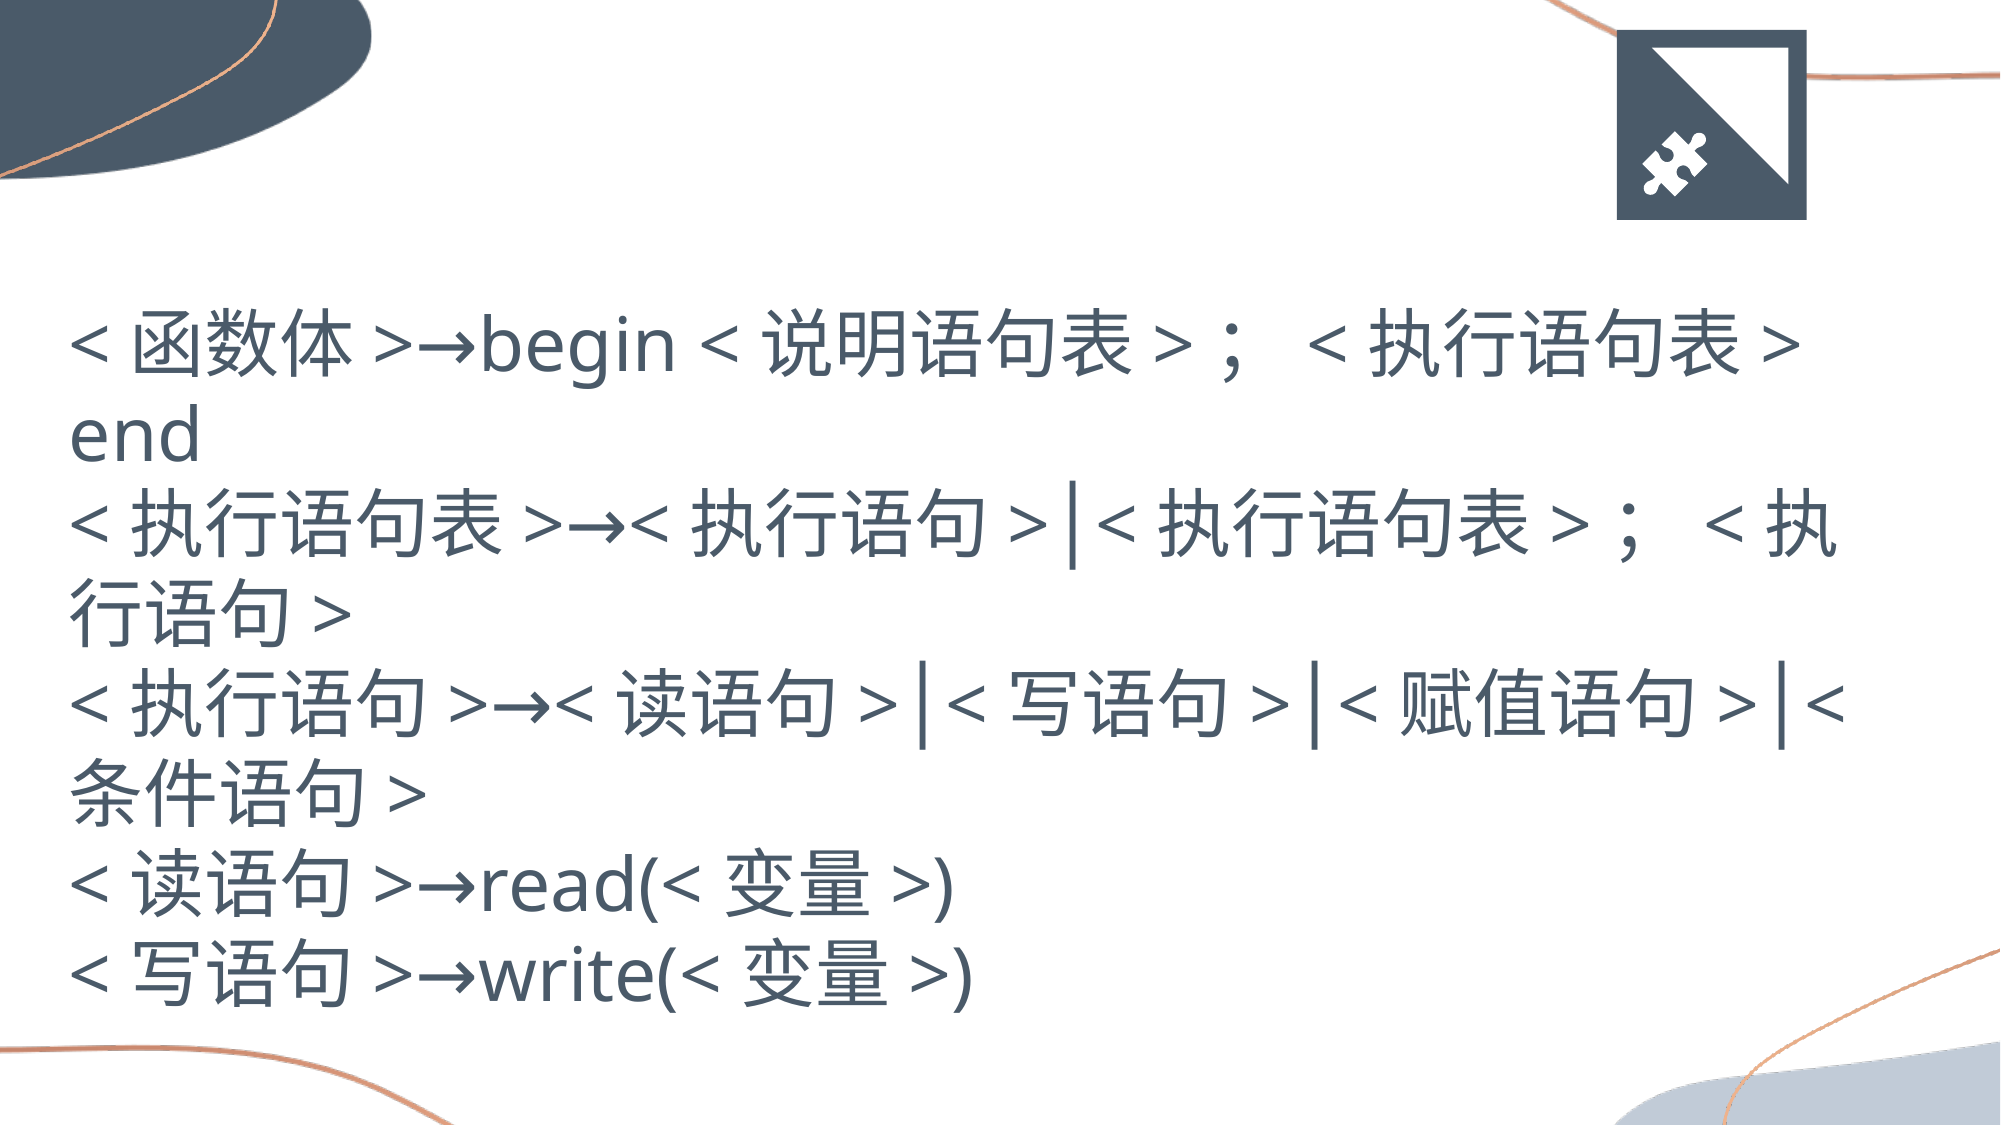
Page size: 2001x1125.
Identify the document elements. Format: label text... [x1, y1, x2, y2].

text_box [1616, 29, 1807, 220]
picture [1522, 0, 2001, 107]
picture [0, 0, 372, 207]
picture [0, 1018, 478, 1125]
picture [1603, 918, 2001, 1125]
text_box <函数体>→begin <说明语句表>；<执行语句表> end <执行语句表>→<执行语句>│<执行语句表>；<执行语句> <执行语句>→<读语句>│<写语句>│<赋值语句>│<条件语句> <读语句>→read(<变量>) <写语句>→write(<变量>) [54, 288, 1916, 1024]
